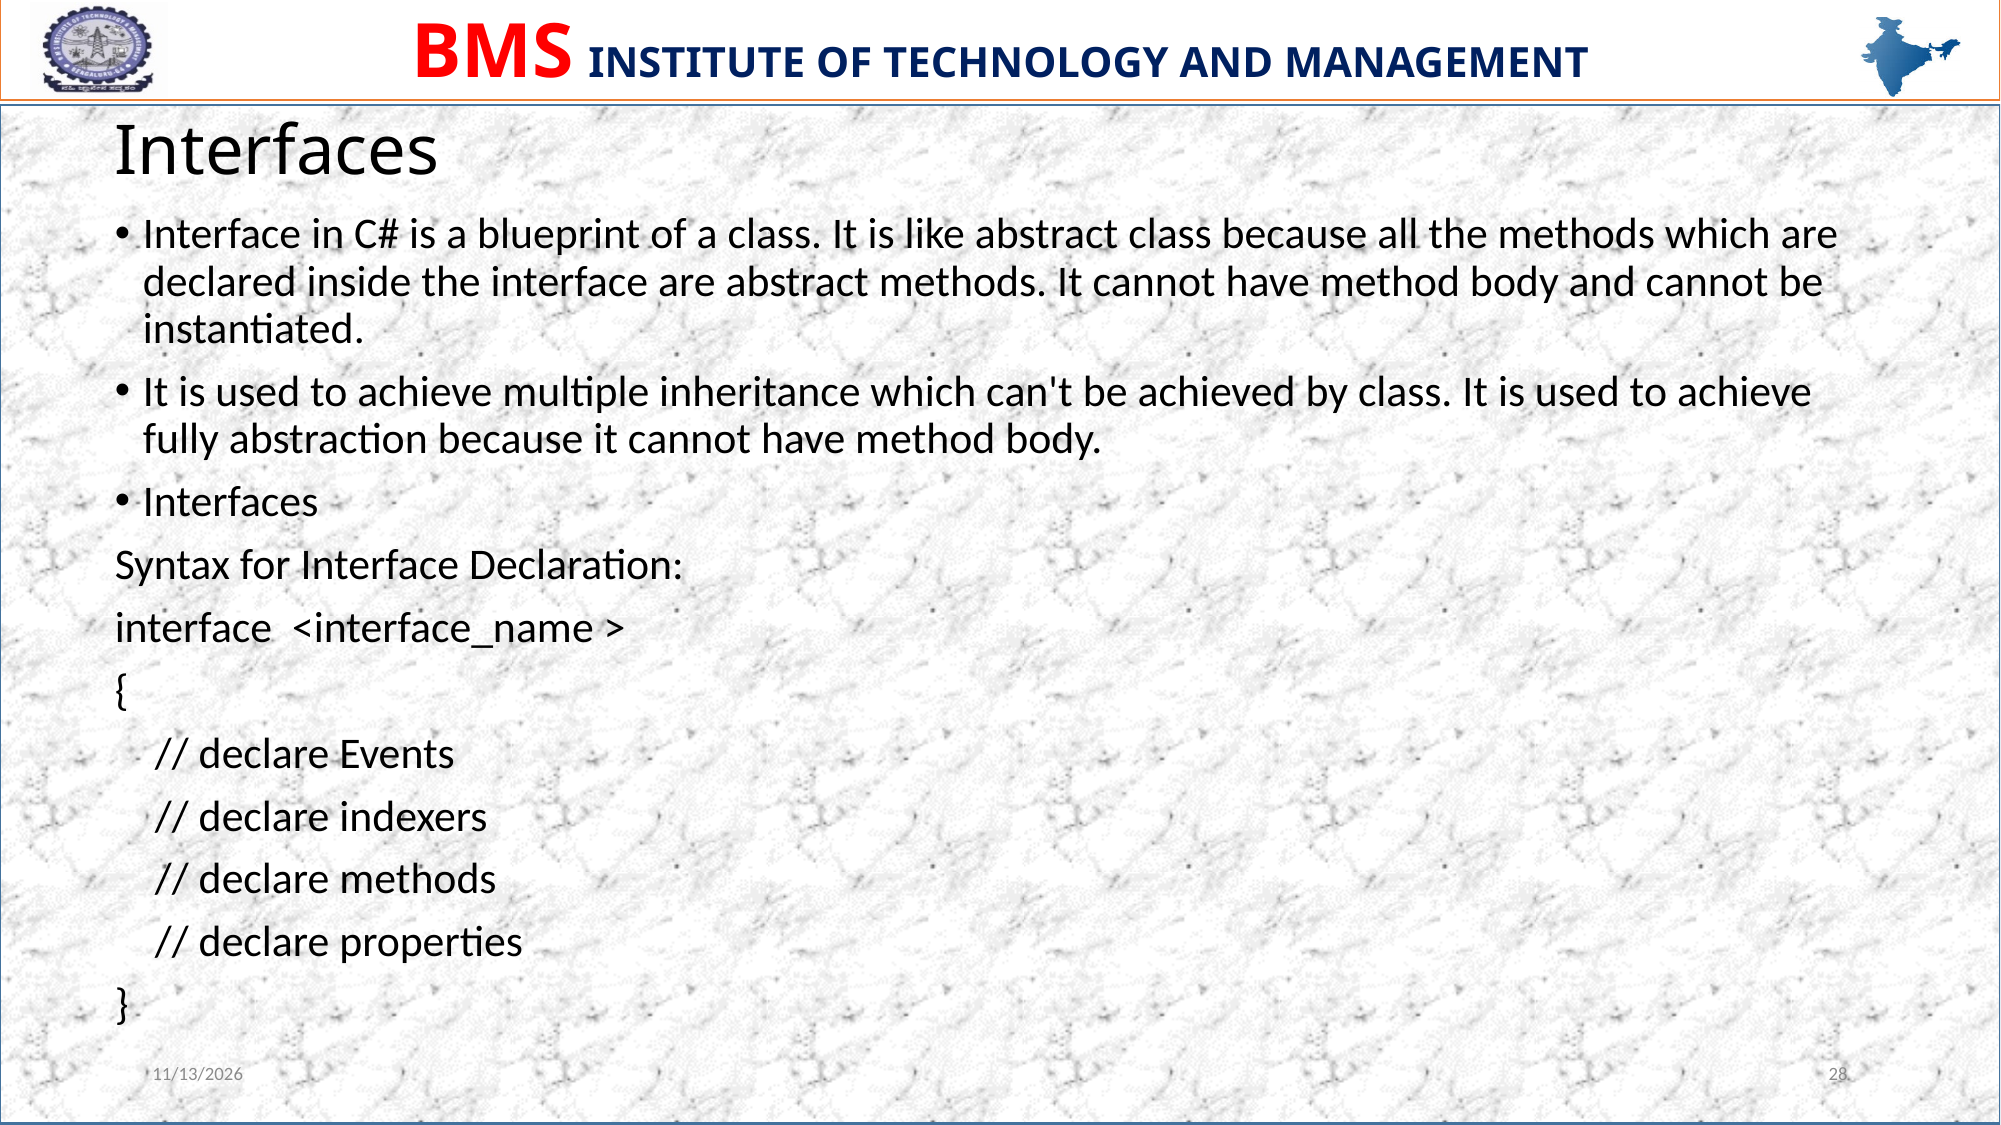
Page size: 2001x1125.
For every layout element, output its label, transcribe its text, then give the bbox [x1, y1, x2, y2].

title Interfaces [99, 108, 1900, 203]
picture [30, 2, 168, 98]
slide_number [137, 1042, 588, 1103]
picture [1, 106, 1999, 1122]
slide_number 28 [1412, 1042, 1863, 1103]
list Interface in C# is a blueprint of a class. It is like abstract class because all the methods which are declared inside the interface are abstract methods. It cannot have method body and cannot be instantiated. It is used to achieve multiple inheritance which can't be achieved by class. It is used to achieve fully abstraction because it cannot have method body. Interfaces Syntax for Interface Declaration: interface <interface_name > { // declare Events // declare indexers // declare methods // declare properties } [99, 203, 1900, 1125]
picture [1859, 17, 1961, 98]
